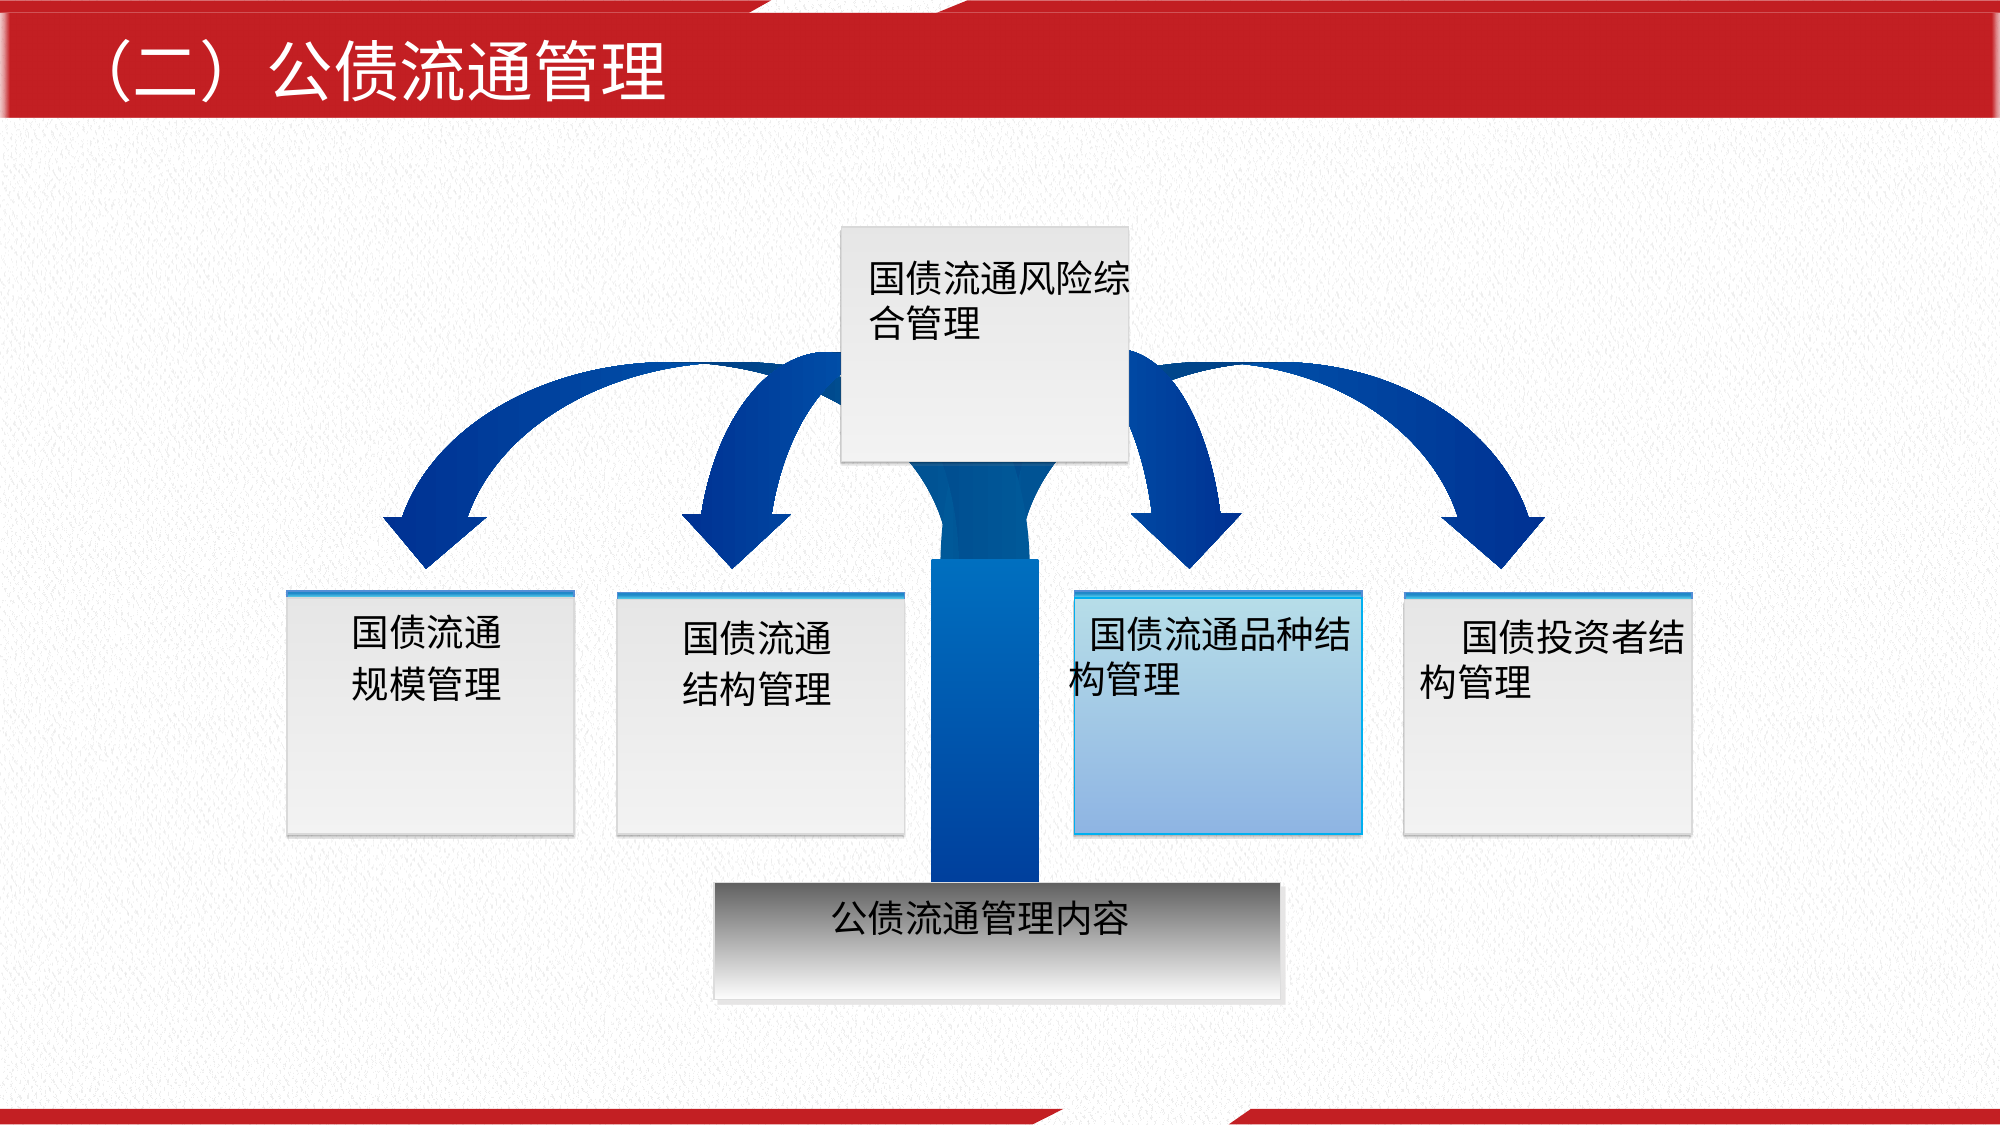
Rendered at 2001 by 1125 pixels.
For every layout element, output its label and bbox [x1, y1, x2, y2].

text_box [0, 118, 2000, 1125]
text_box [283, 226, 1717, 1000]
text_box [0, 0, 2000, 12]
picture [0, 12, 2000, 118]
